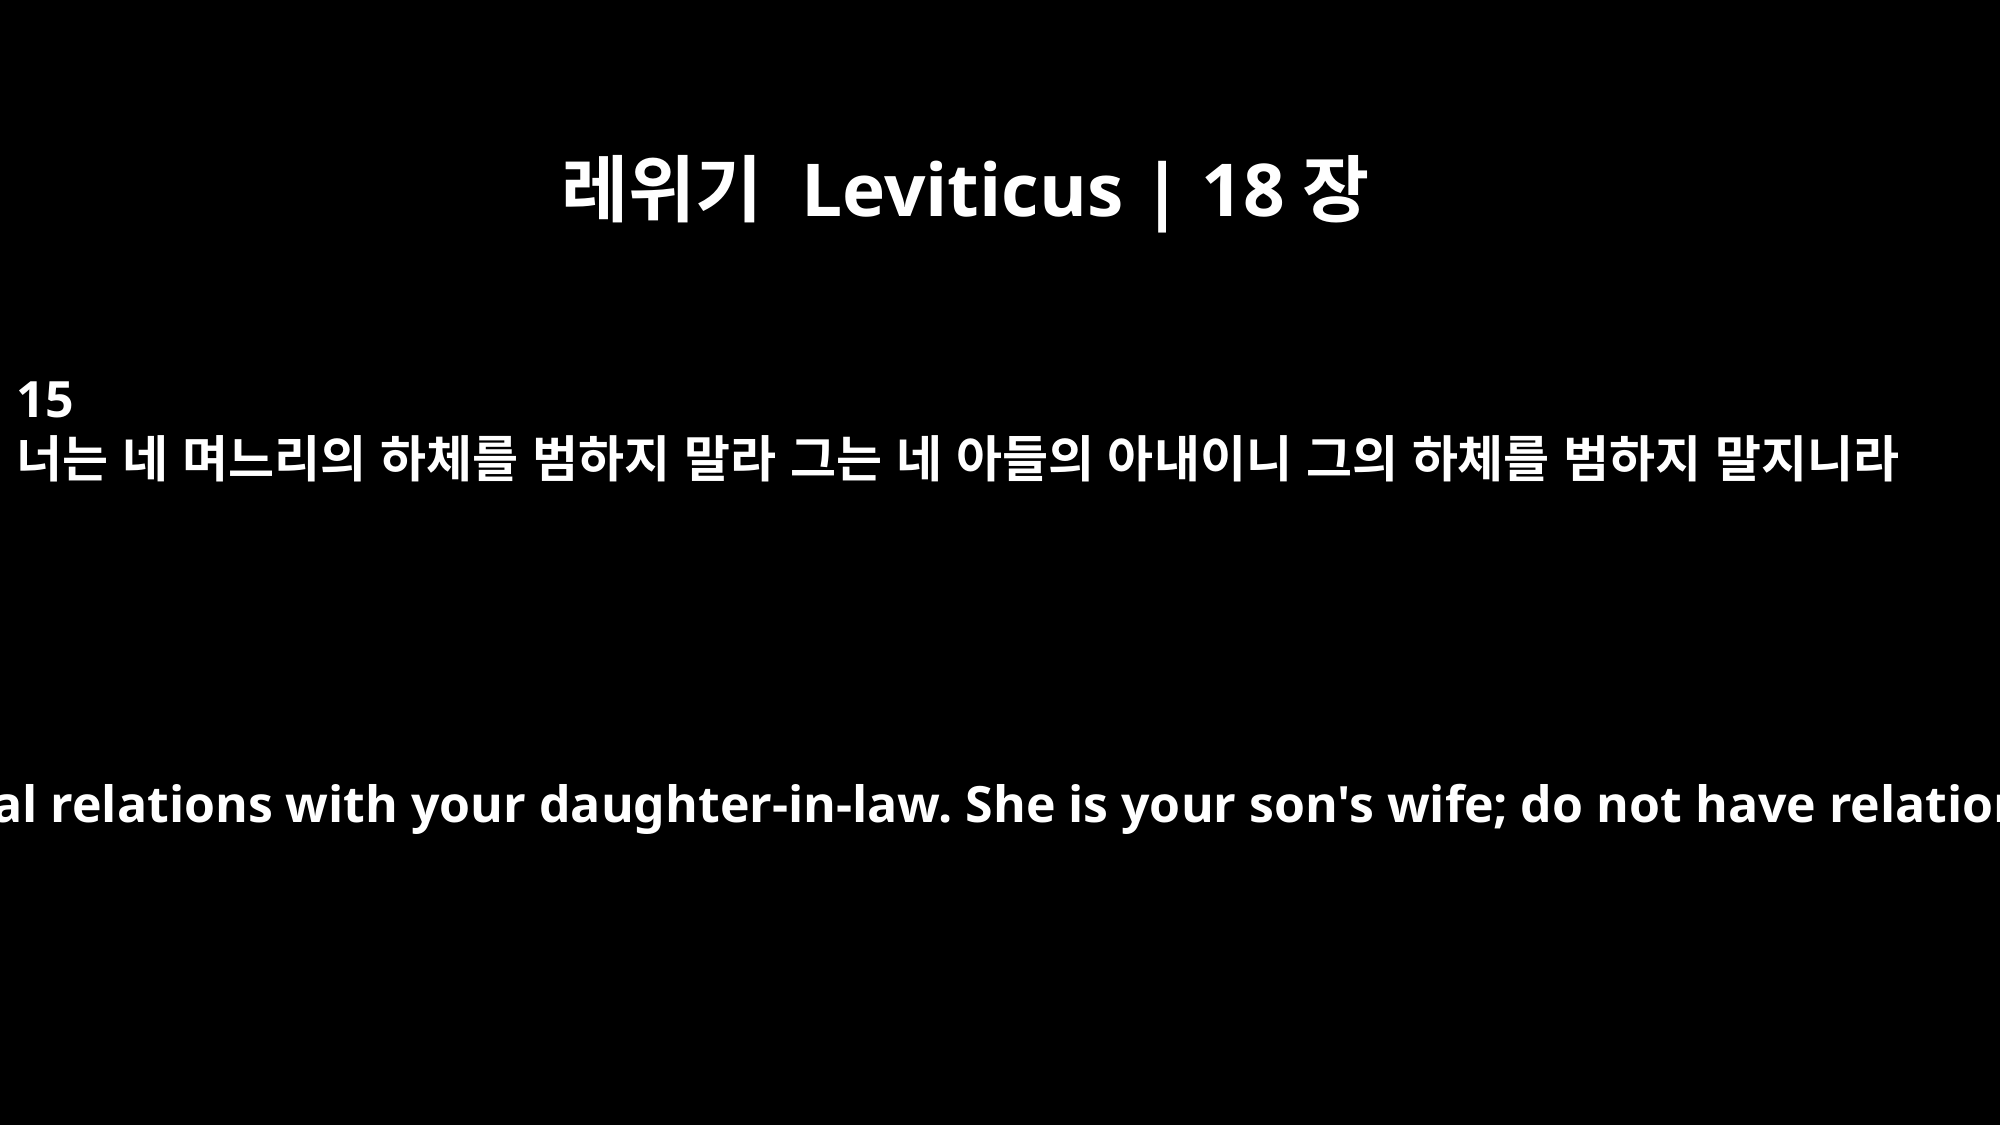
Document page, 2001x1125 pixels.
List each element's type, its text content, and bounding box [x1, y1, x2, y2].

text_box 15 너는 네 며느리의 하체를 범하지 말라 그는 네 아들의 아내이니 그의 하체를 범하지 말지니라 [1, 359, 1916, 495]
text_box "`Do not have sexual relations with your daughter-in-law. She is your son's wife; do not have relations with her. [0, 764, 2000, 840]
text_box 레위기 Leviticus | 18장 [546, 136, 1386, 239]
